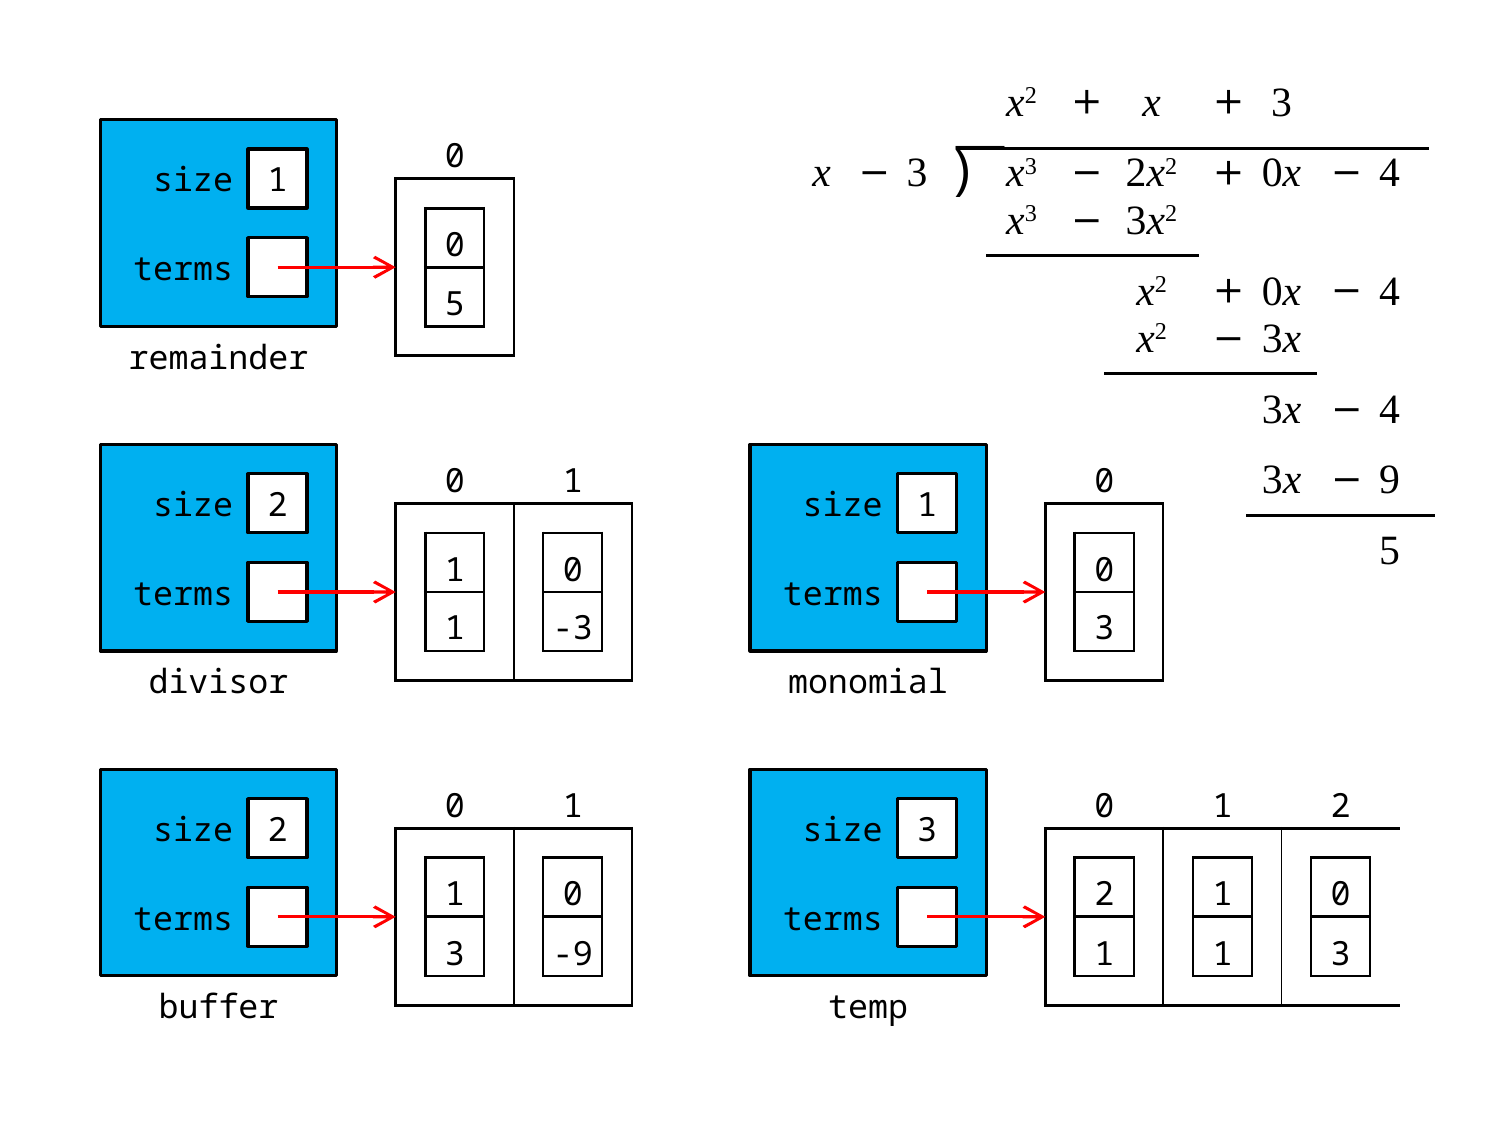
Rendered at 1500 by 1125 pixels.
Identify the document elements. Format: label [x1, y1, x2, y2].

table_header [1104, 255, 1411, 372]
table_cell [515, 505, 631, 679]
table_header [1045, 444, 1163, 502]
table_header [427, 859, 483, 915]
text_box [98, 767, 396, 1035]
table_cell [397, 505, 513, 679]
table_header [1312, 859, 1369, 915]
table_header [1194, 859, 1251, 915]
text_box [748, 442, 1046, 711]
table_header [797, 66, 1411, 254]
table_cell [1047, 505, 1162, 679]
table_header [396, 120, 514, 177]
table_cell [397, 830, 513, 1004]
table_cell [515, 830, 631, 1004]
table_header [1364, 516, 1411, 586]
table_header [544, 534, 601, 591]
table_header [396, 444, 632, 502]
table_header [427, 534, 483, 591]
table_cell [1047, 830, 1162, 1004]
table_header [396, 769, 632, 827]
table_header [1076, 859, 1133, 915]
table_header [544, 859, 601, 915]
text_box [98, 442, 396, 711]
table_header [1246, 374, 1411, 514]
text_box [98, 117, 396, 386]
text_box [748, 767, 1046, 1035]
table_header [427, 210, 483, 266]
table_cell [397, 180, 513, 354]
table_cell [1282, 830, 1400, 1004]
table_header [1045, 769, 1400, 827]
table_header [1076, 534, 1133, 591]
table_cell [1164, 830, 1281, 1004]
